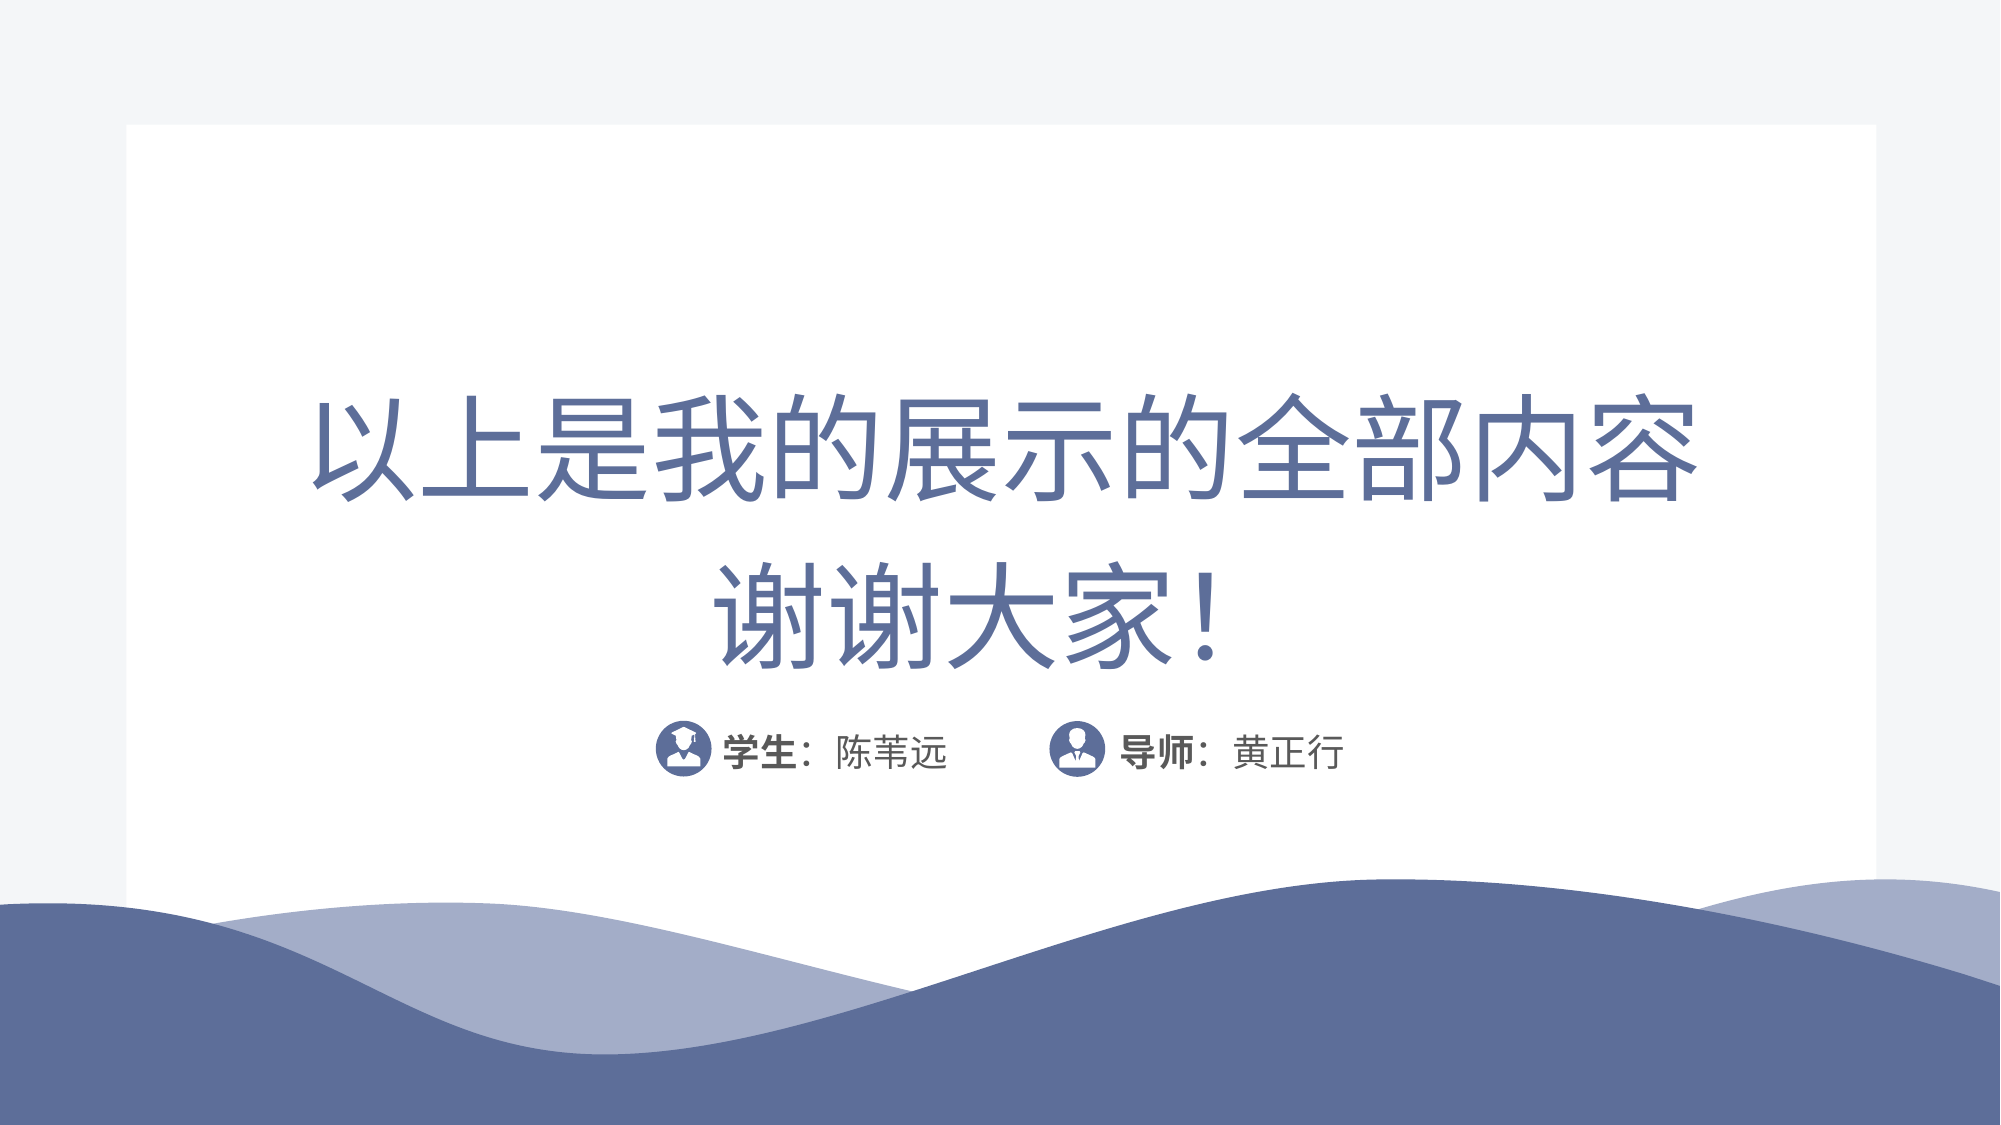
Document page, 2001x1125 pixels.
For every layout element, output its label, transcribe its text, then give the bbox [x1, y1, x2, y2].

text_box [655, 720, 712, 777]
text_box [0, 878, 2000, 1125]
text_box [1049, 721, 1106, 777]
text_box [125, 124, 1878, 990]
text_box [1698, 878, 2000, 984]
text_box 学生：陈苇远 [707, 721, 963, 781]
text_box 导师：黄正行 [1104, 721, 1360, 782]
text_box 以上是我的展示的全部内容 谢谢大家！ [276, 340, 1727, 692]
text_box [215, 901, 911, 1053]
